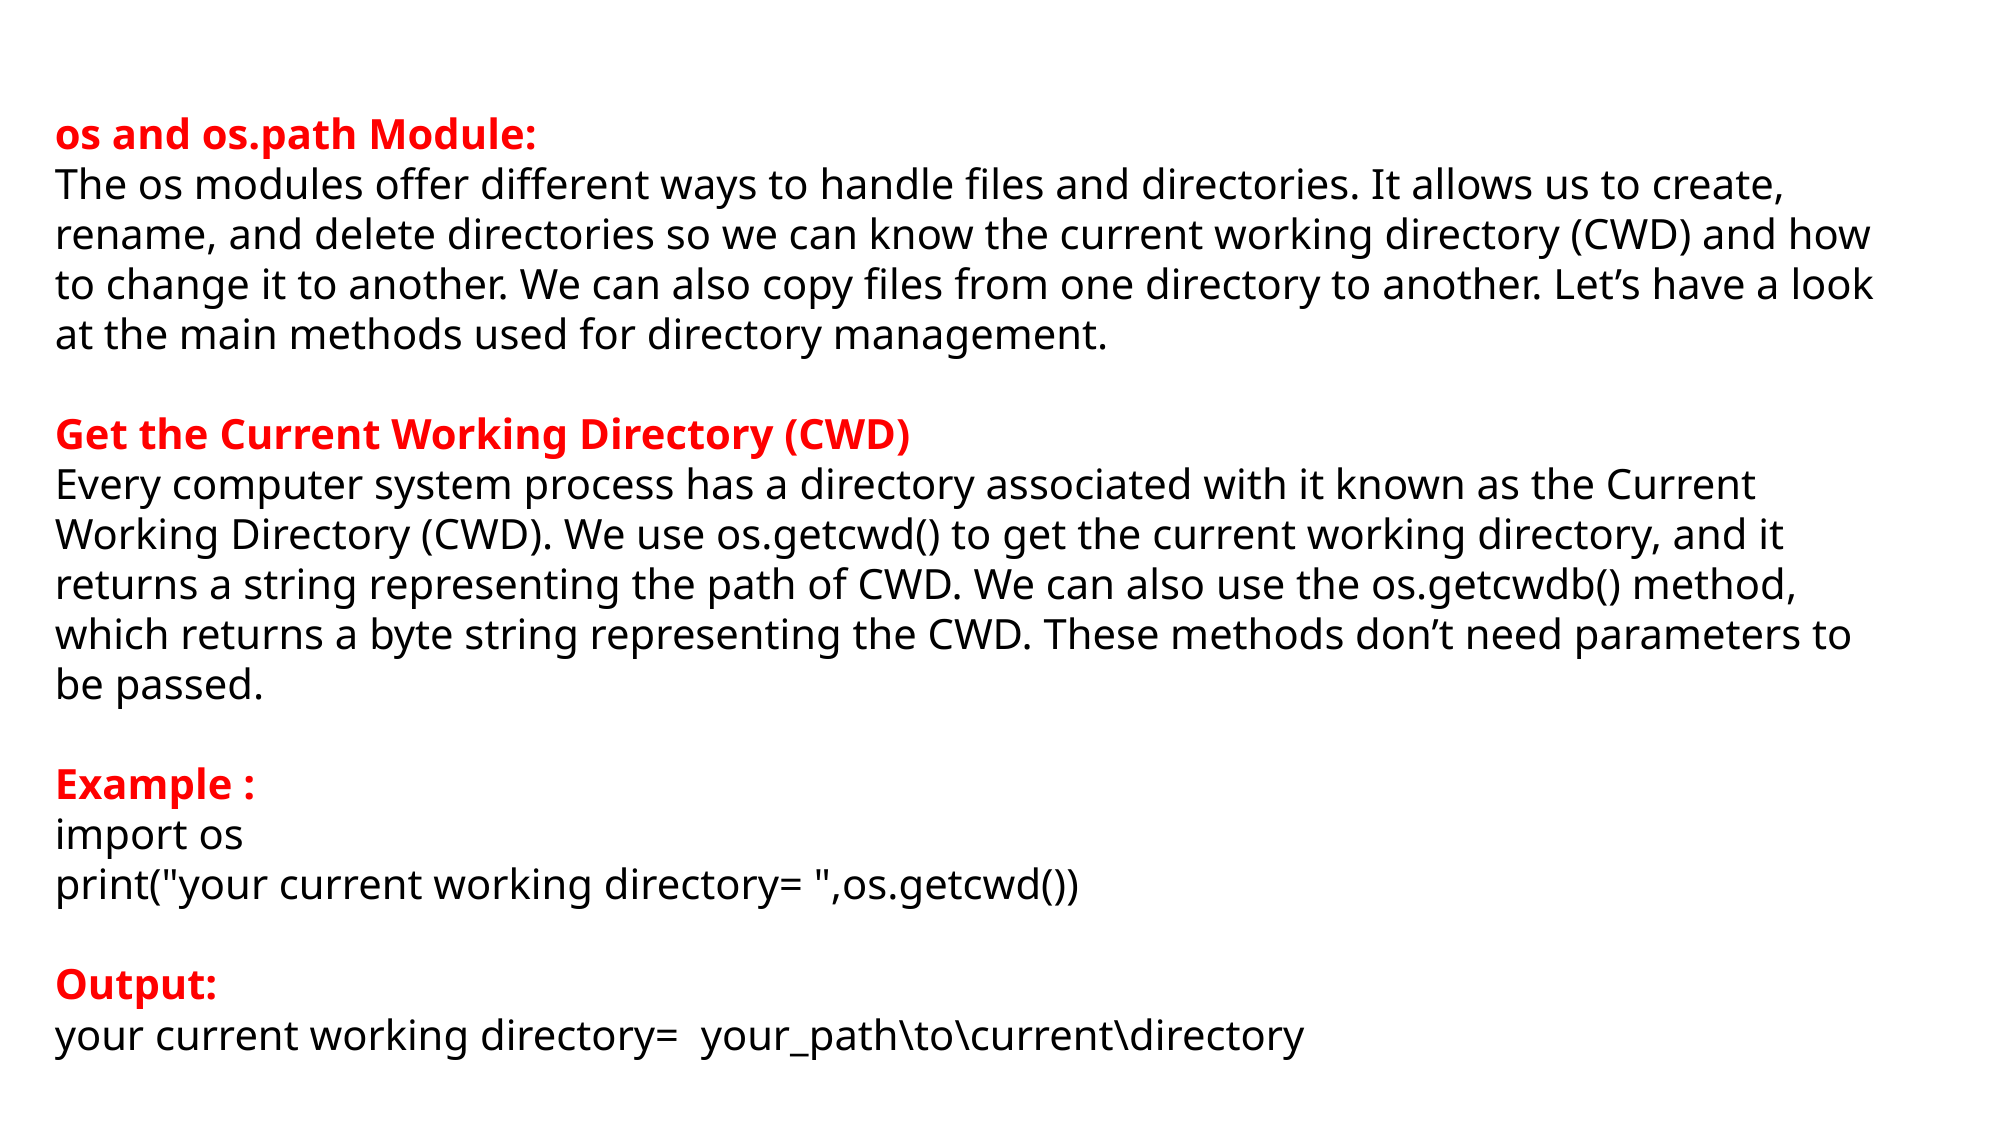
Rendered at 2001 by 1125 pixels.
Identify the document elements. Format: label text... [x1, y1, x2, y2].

text_box os and os.path Module: The os modules offer different ways to handle files and directories. It allows us to create, rename, and delete directories so we can know the current working directory (CWD) and how to change it to another. We can also copy files from one directory to another. Let’s have a look at the main methods used for directory management. Get the Current Working Directory (CWD) Every computer system process has a directory associated with it known as the Current Working Directory (CWD). We use os.getcwd() to get the current working directory, and it returns a string representing the path of CWD. We can also use the os.getcwdb() method, which returns a byte string representing the CWD. These methods don’t need parameters to be passed. Example : import os print("your current working directory= ",os.getcwd()) Output: your current working directory= your_path\to\current\directory [40, 100, 1907, 1066]
